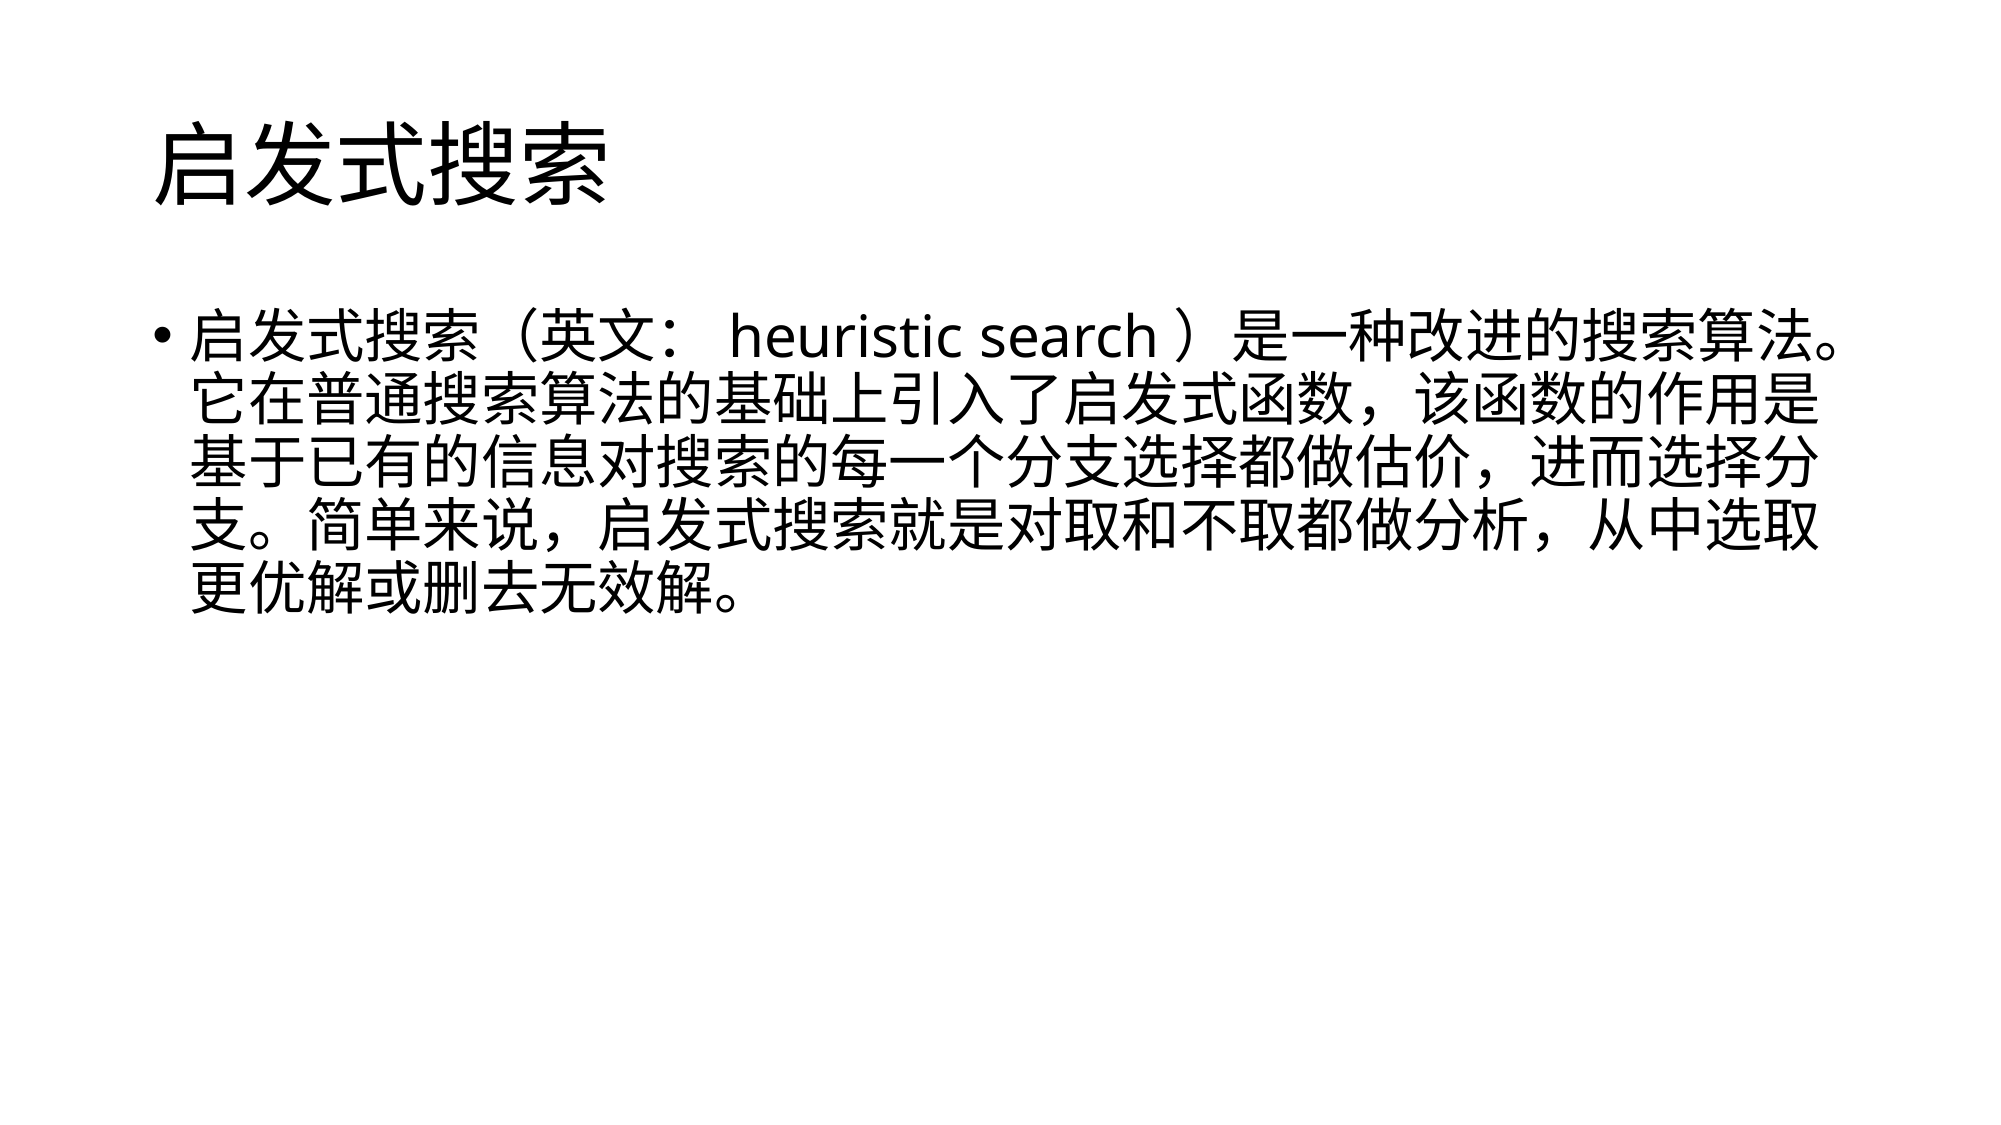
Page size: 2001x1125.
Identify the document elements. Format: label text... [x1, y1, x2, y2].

title 启发式搜索 [137, 59, 1863, 278]
list 启发式搜索（英文：heuristic search）是一种改进的搜索算法。它在普通搜索算法的基础上引入了启发式函数，该函数的作用是基于已有的信息对搜索的每一个分支选择都做估价，进而选择分支。简单来说，启发式搜索就是对取和不取都做分析，从中选取更优解或删去无效解。 [137, 299, 1863, 1014]
